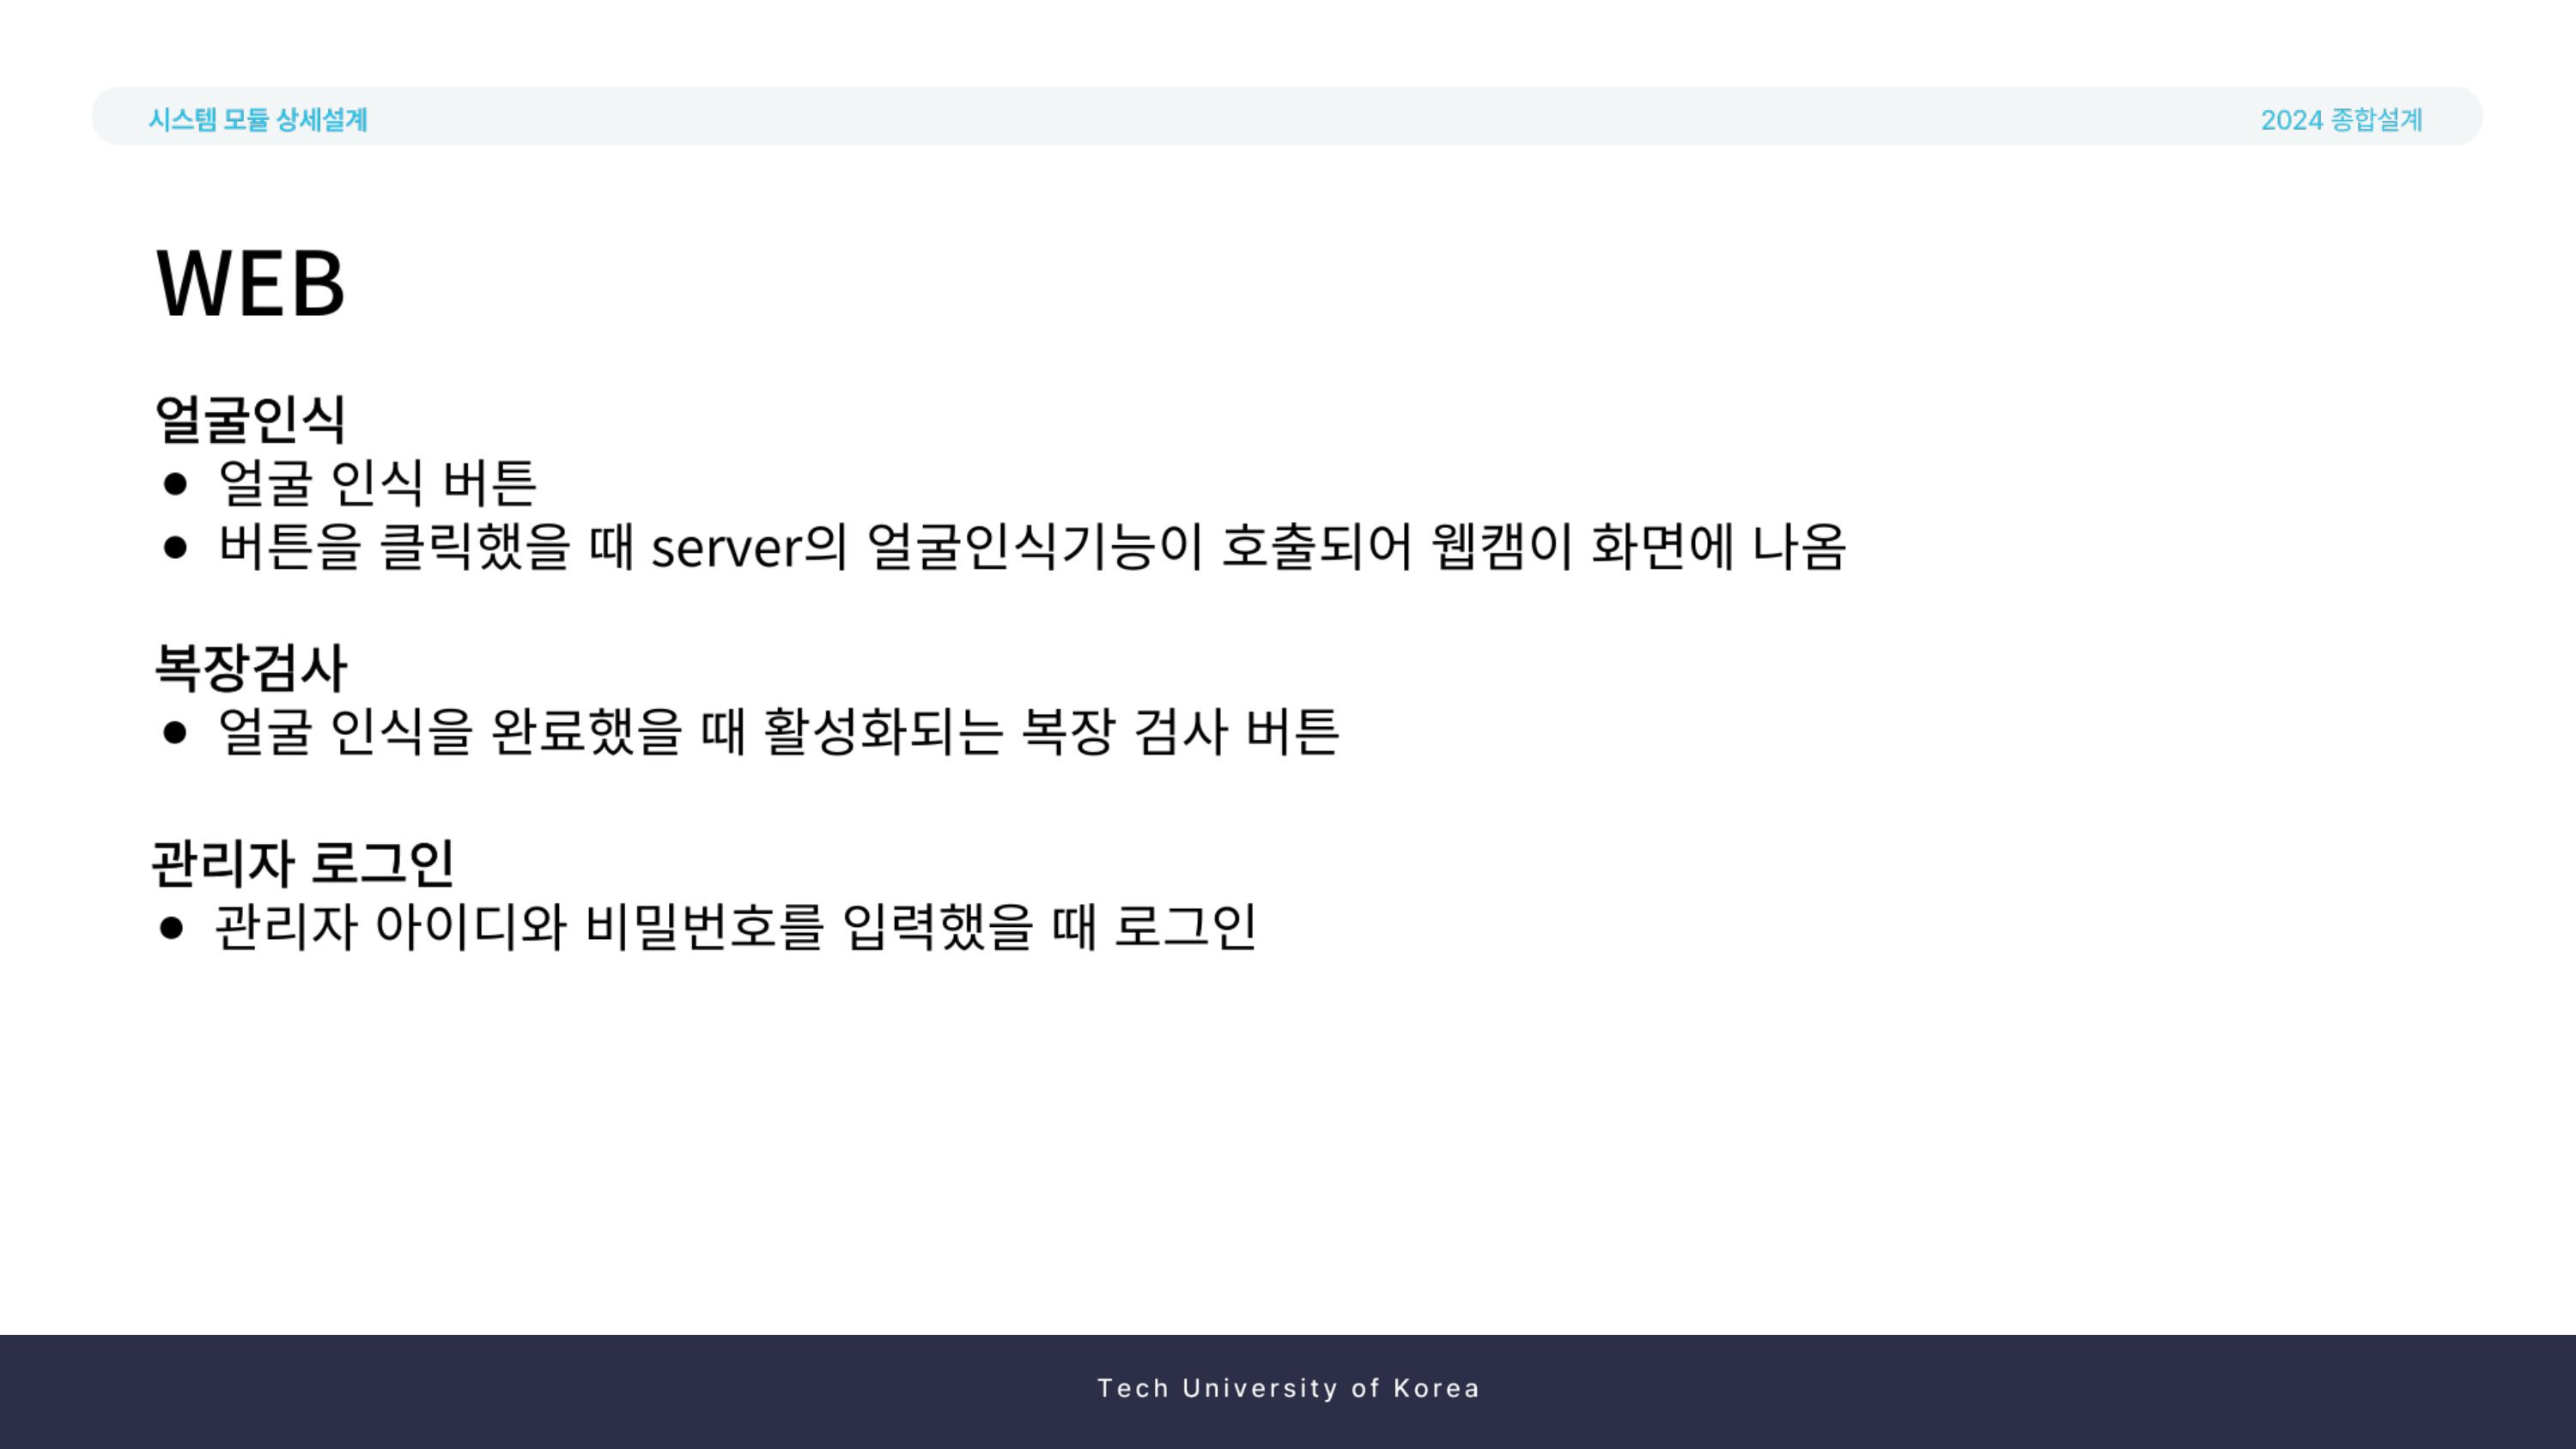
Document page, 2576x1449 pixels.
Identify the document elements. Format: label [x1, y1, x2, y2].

text_box [92, 87, 2484, 147]
picture [128, 190, 1906, 1015]
picture [139, 90, 392, 162]
picture [656, 1360, 1717, 1431]
picture [1141, 90, 2576, 162]
text_box [0, 1335, 2576, 1449]
